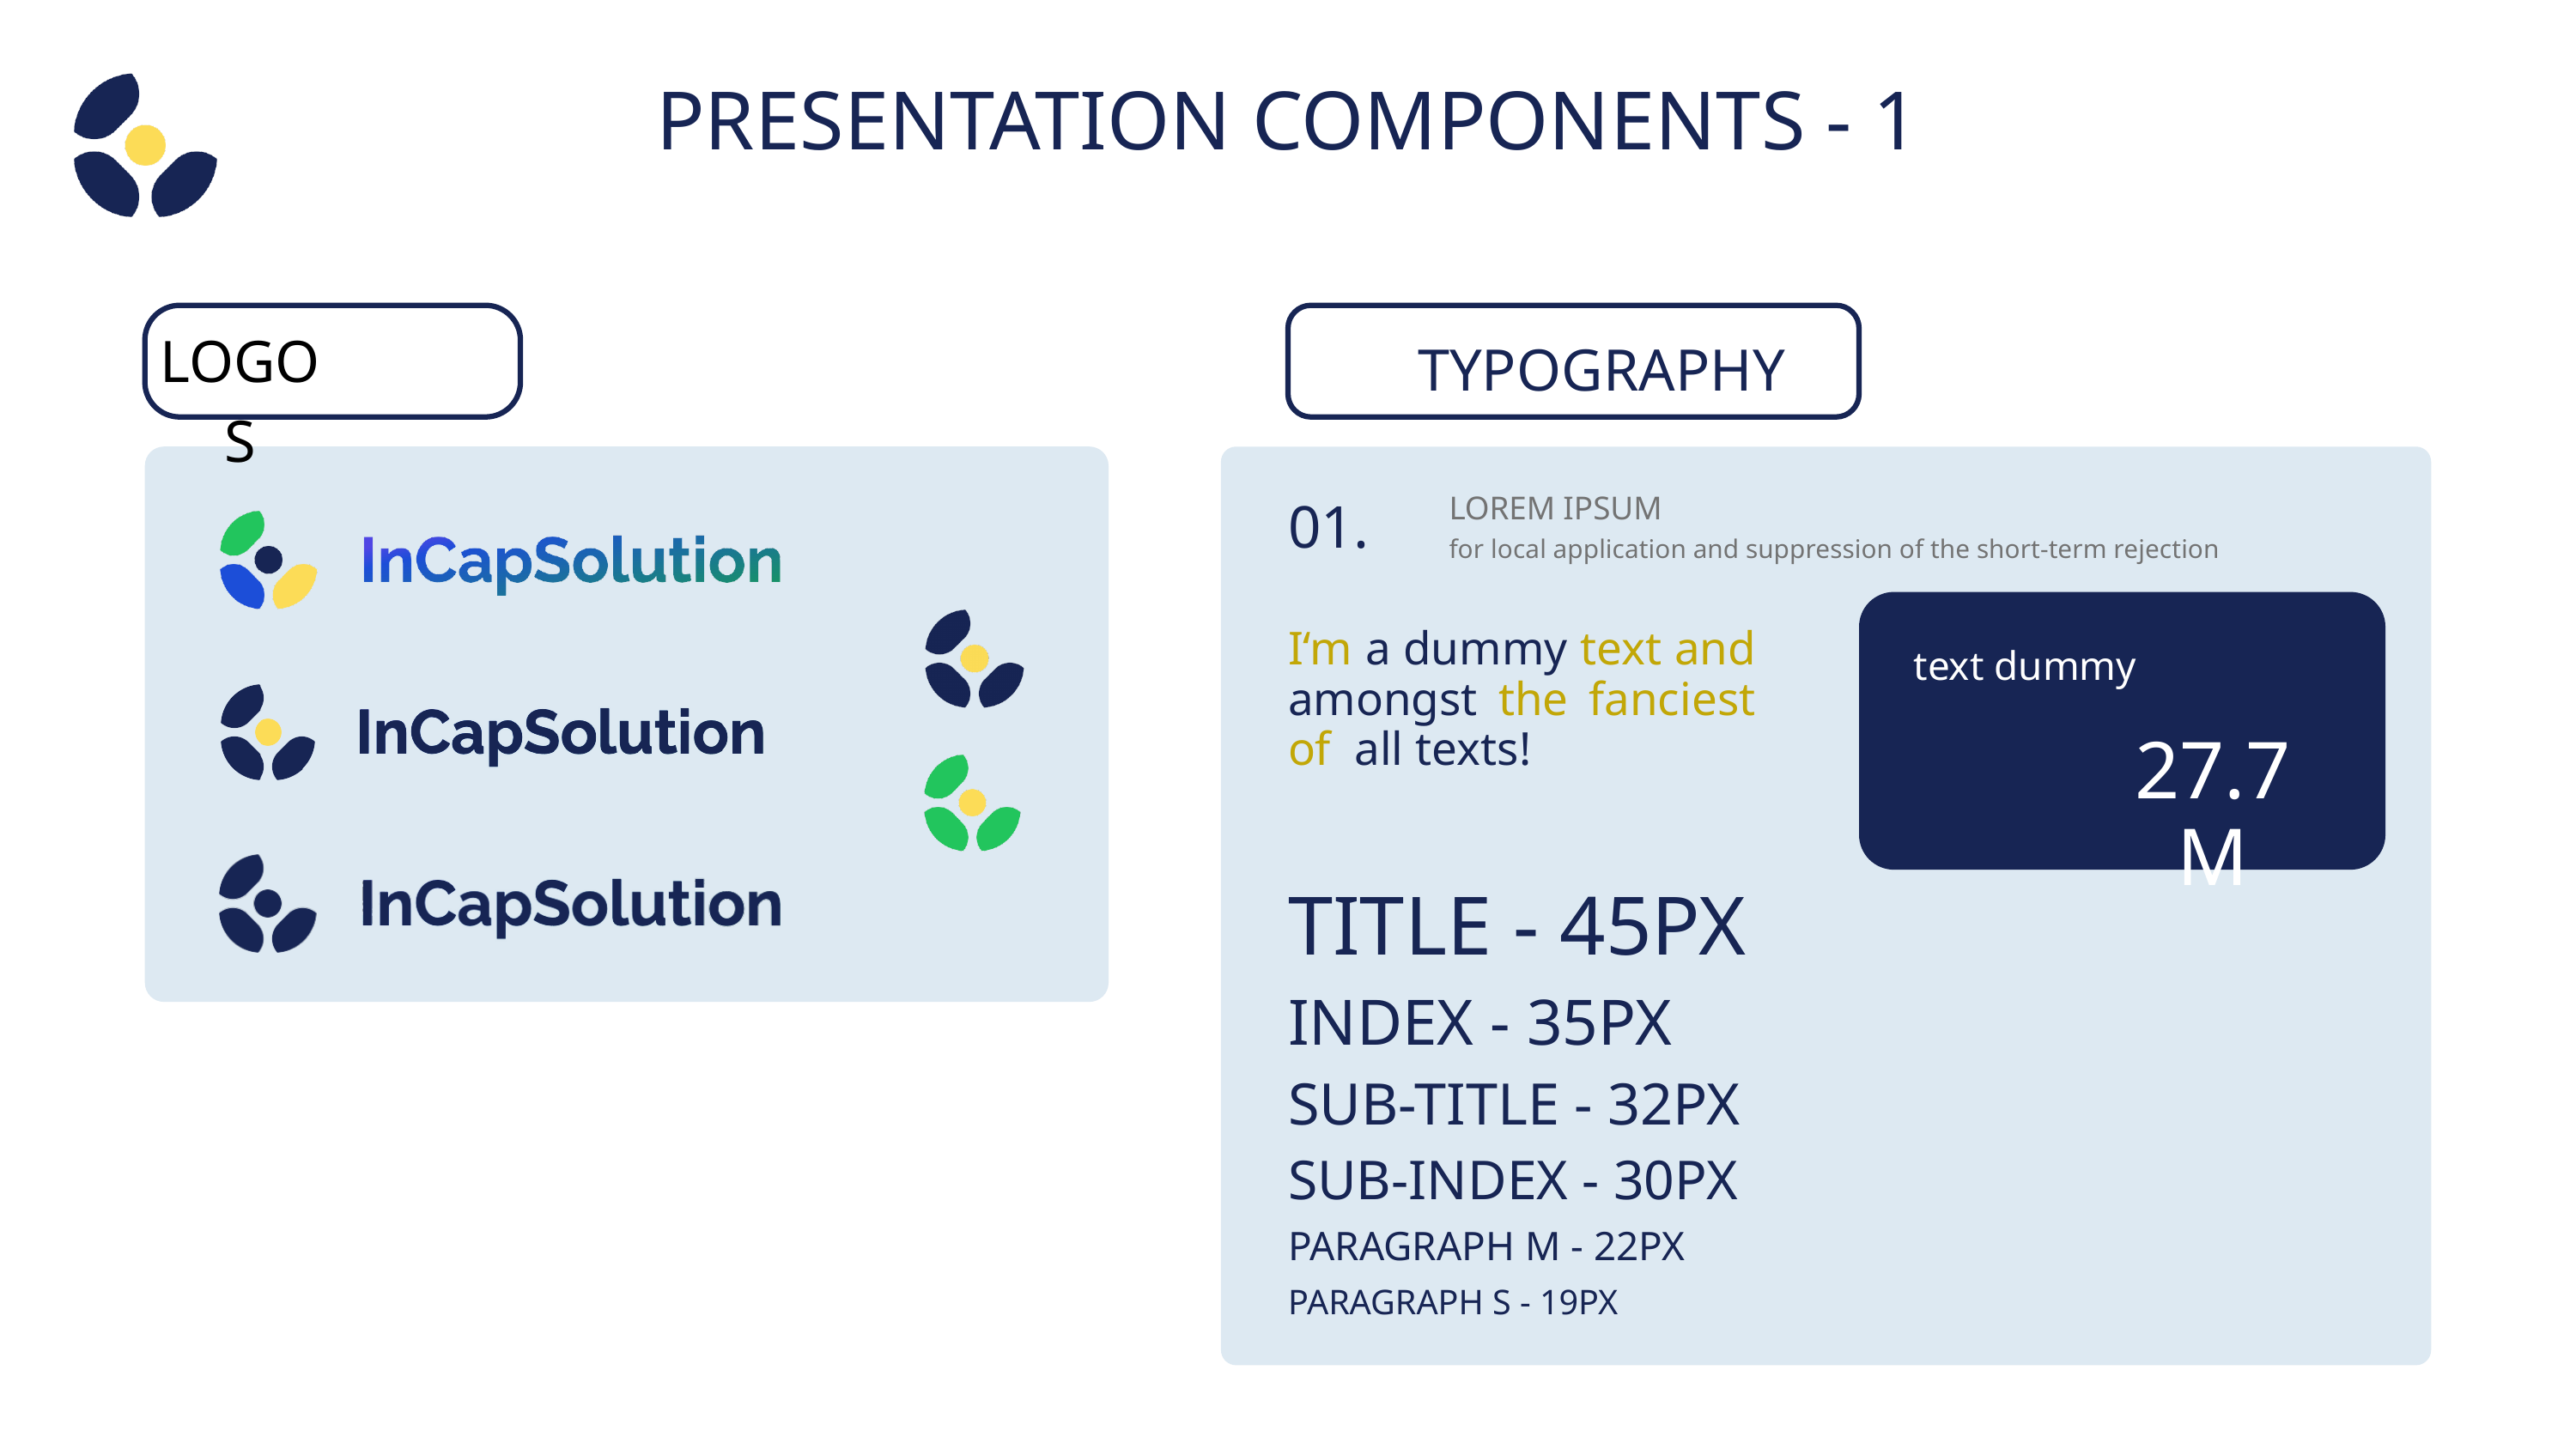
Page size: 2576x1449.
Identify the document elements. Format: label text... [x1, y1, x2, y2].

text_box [1220, 446, 2432, 1366]
text_box [70, 72, 219, 218]
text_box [144, 446, 1109, 1003]
text_box PRESENTATION COMPONENTS - 1 [635, 77, 1940, 167]
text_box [1287, 305, 1860, 445]
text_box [144, 305, 521, 417]
